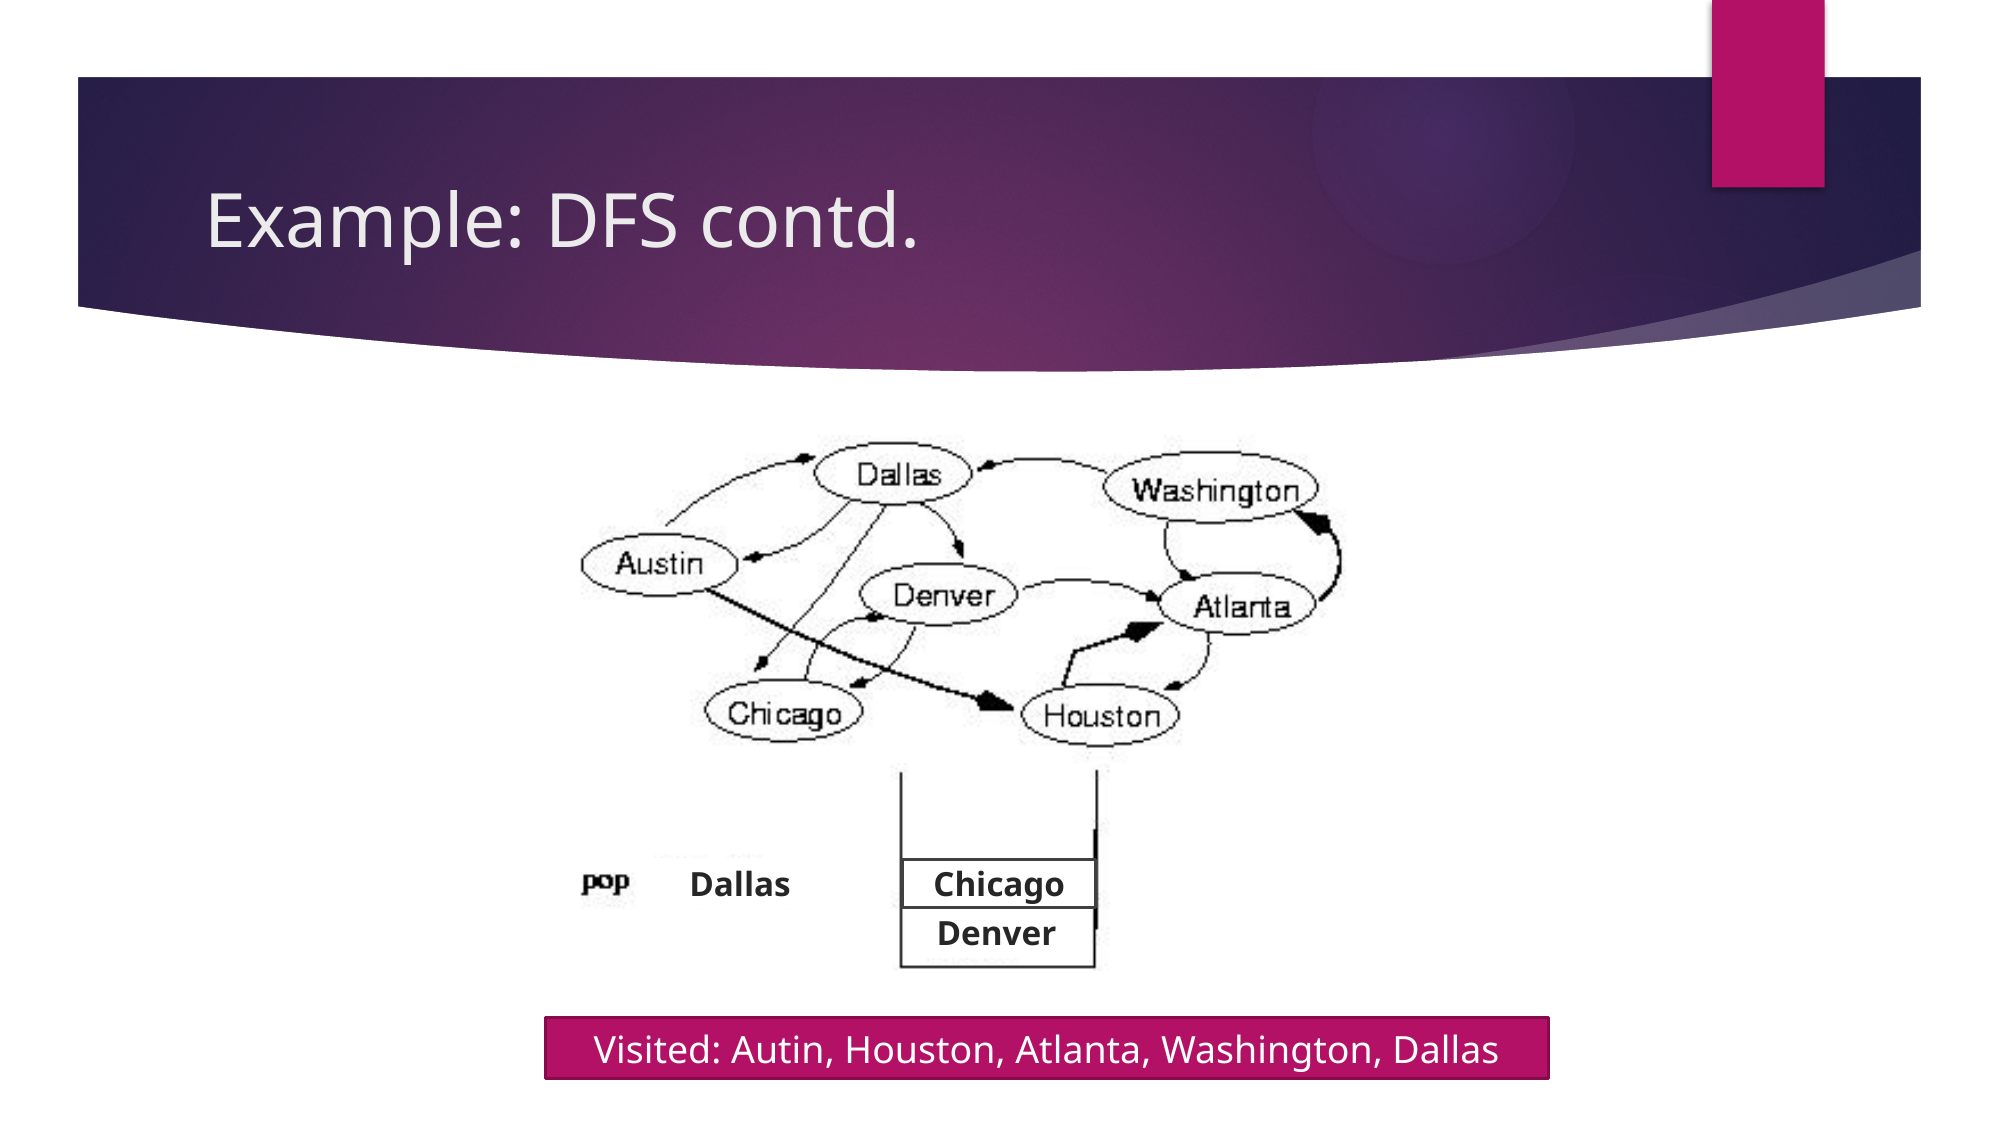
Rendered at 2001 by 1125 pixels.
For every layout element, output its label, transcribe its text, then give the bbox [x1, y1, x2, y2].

text_box Visited: Autin, Houston, Atlanta, Washington, Dallas [544, 1016, 1550, 1080]
title Example: DFS contd. [189, 159, 1627, 276]
picture [545, 402, 1384, 971]
